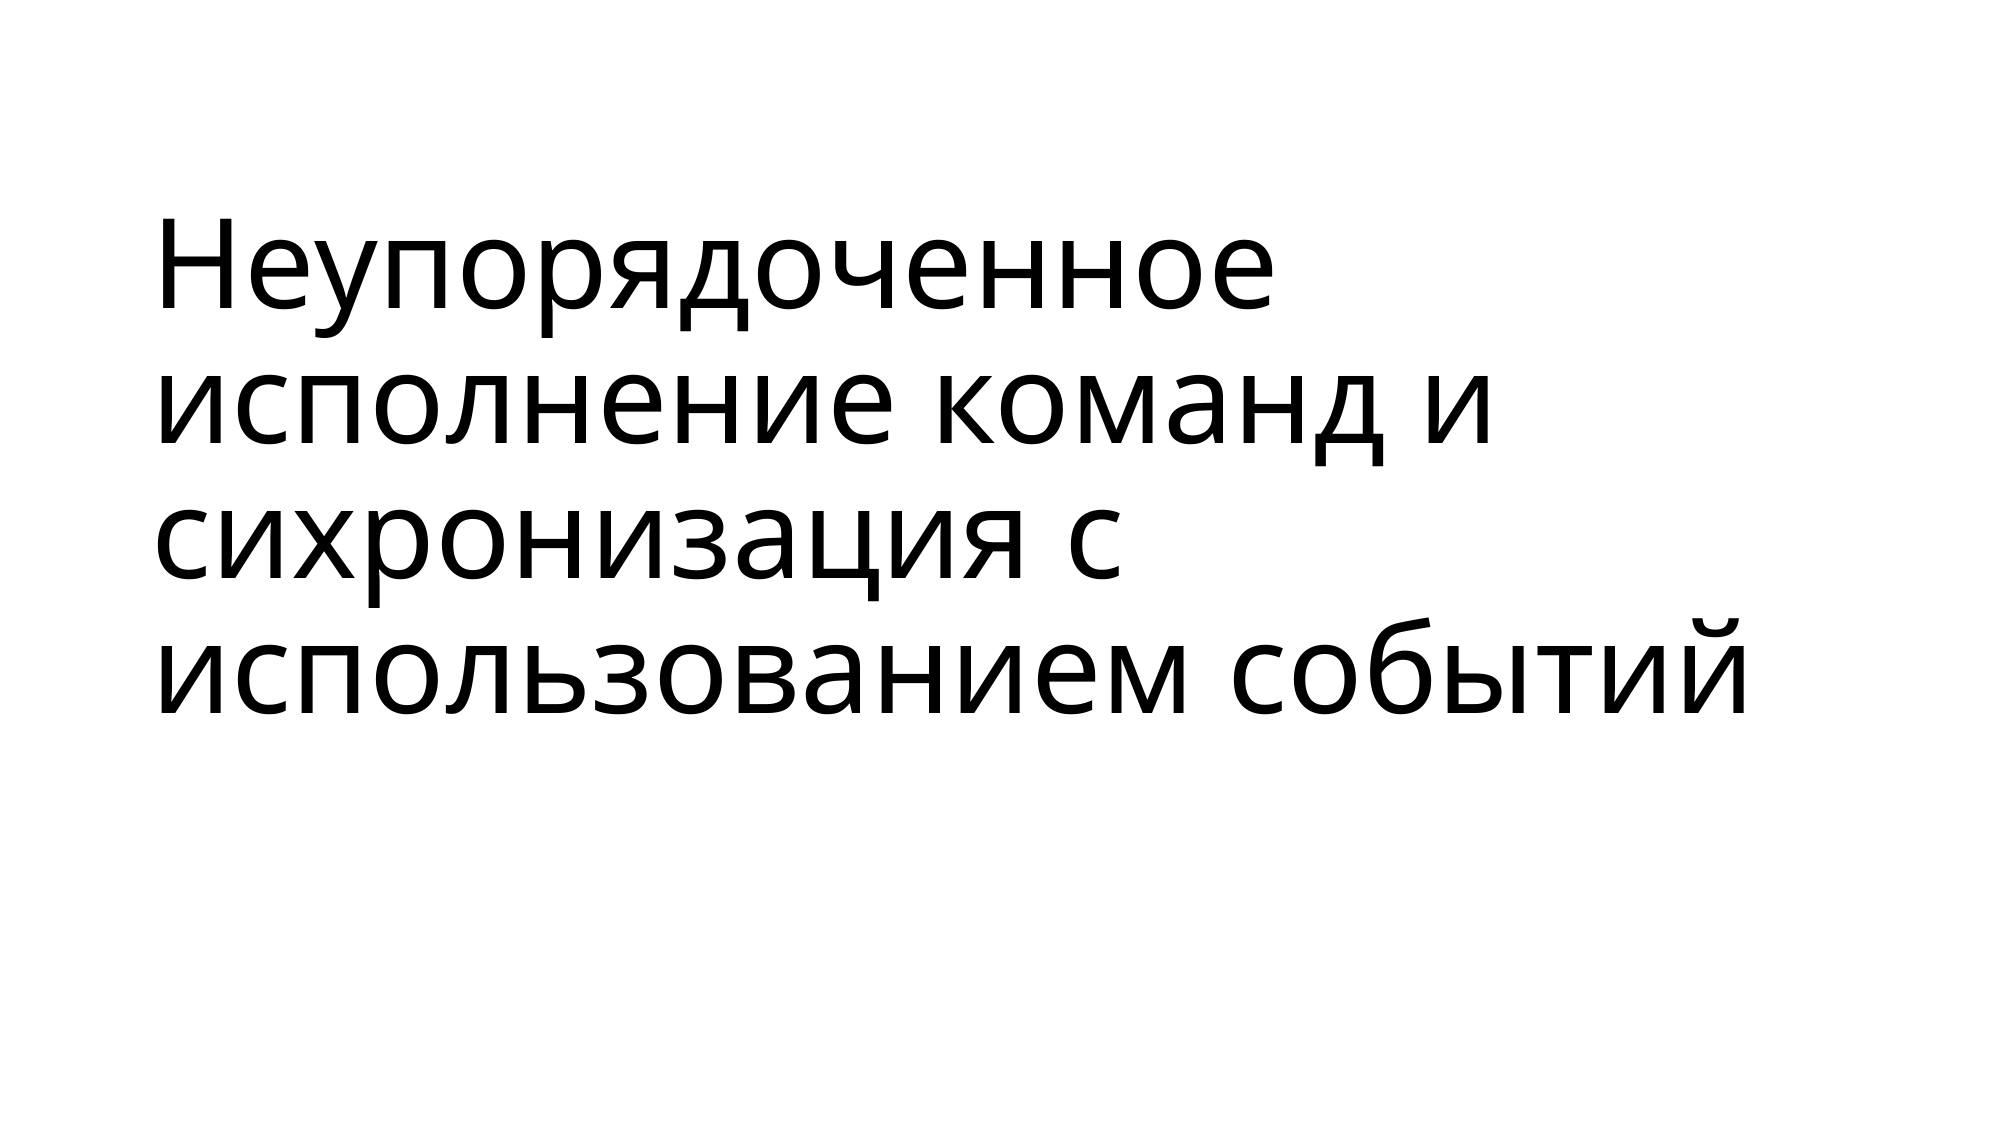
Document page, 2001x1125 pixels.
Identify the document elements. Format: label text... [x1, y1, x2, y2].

title Неупорядоченное исполнение команд и сихронизация с использованием событий [136, 280, 1862, 749]
